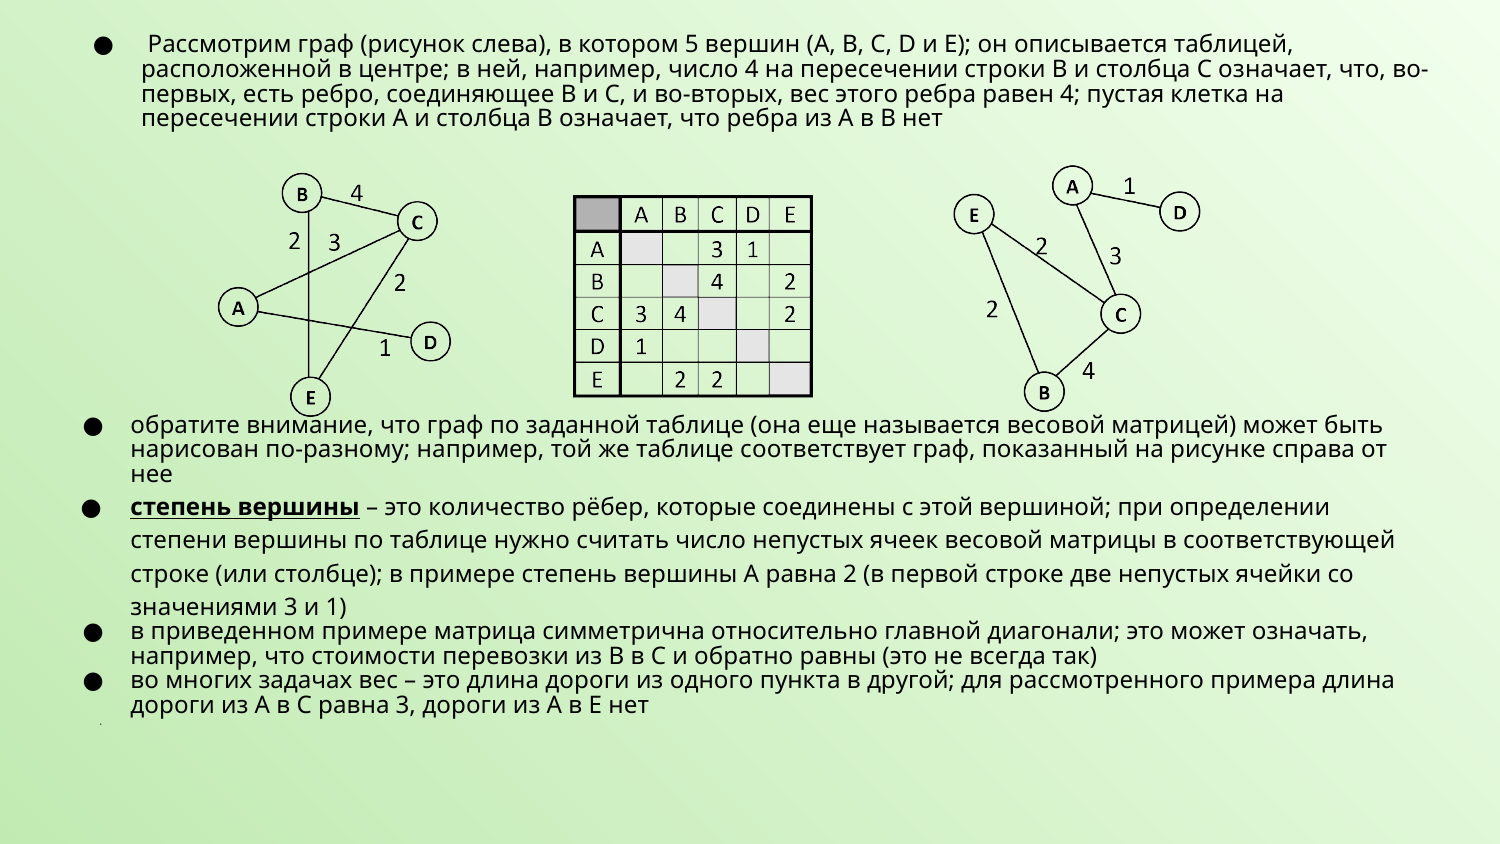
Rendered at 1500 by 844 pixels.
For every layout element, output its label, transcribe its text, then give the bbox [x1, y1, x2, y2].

title Рассмотрим граф (рисунок слева), в котором 5 вершин (A, B, C, D и E); он описывается таблицей, расположенной в центре; в ней, например, число 4 на пересечении строки В и столбца С означает, что, во-первых, есть ребро, соединяющее В и С, и во-вторых, вес этого ребра равен 4; пустая клетка на пересечении строки А и столбца В означает, что ребра из А в В нет [51, 17, 1449, 269]
list обратите внимание, что граф по заданной таблице (она еще называется весовой матрицей) может быть нарисован по-разному; например, той же таблице соответствует граф, показанный на рисунке справа от нее степень вершины – это количество рёбер, которые соединены с этой вершиной; при определении степени вершины по таблице нужно считать число непустых ячеек весовой матрицы в соответствующей строке (или столбце); в примере степень вершины А равна 2 (в первой строке две непустых ячейки со значениями 3 и 1) в приведенном примере матрица симметрична относительно главной диагонали; это может означать, например, что стоимости перевозки из В в С и обратно равны (это не всегда так) во многих задачах вес – это длина дороги из одного пункта в другой; для рассмотренного примера длина дороги из А в С равна 3, дороги из А в Е нет · [40, 398, 1438, 844]
picture [952, 162, 1206, 414]
picture [572, 194, 814, 399]
picture [214, 171, 456, 422]
